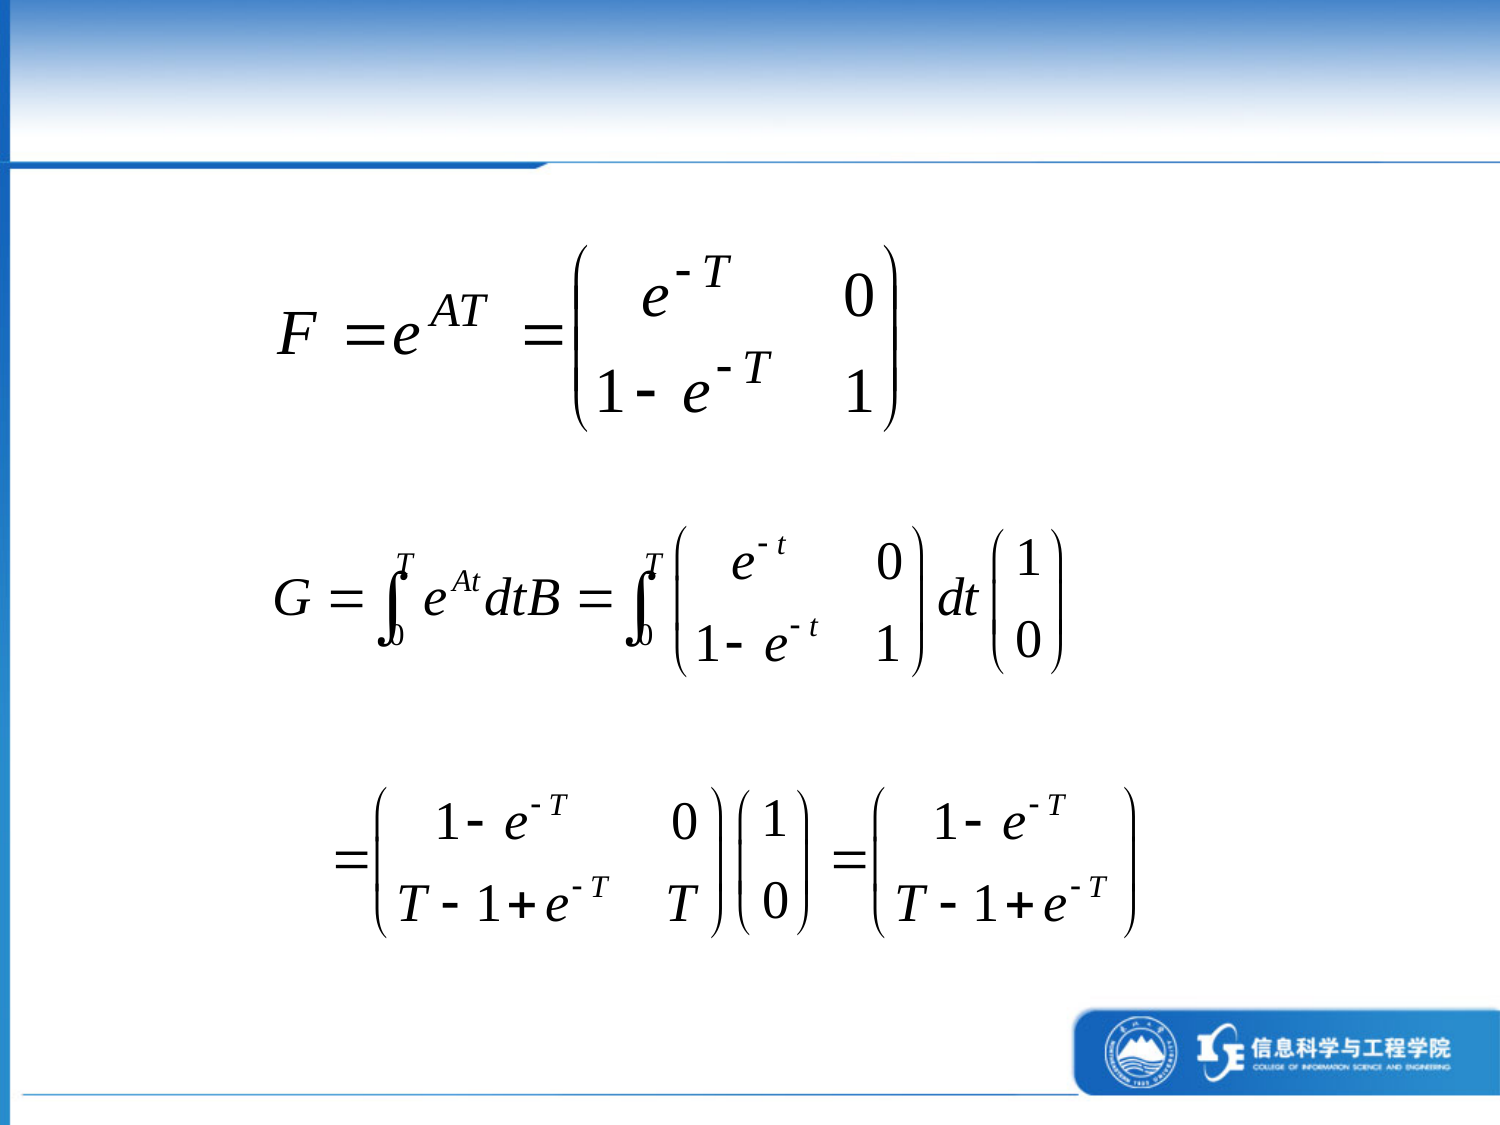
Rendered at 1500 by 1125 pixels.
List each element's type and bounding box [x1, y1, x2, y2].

picture [0, 0, 1500, 1125]
text_box [265, 515, 1152, 952]
text_box [265, 231, 916, 446]
